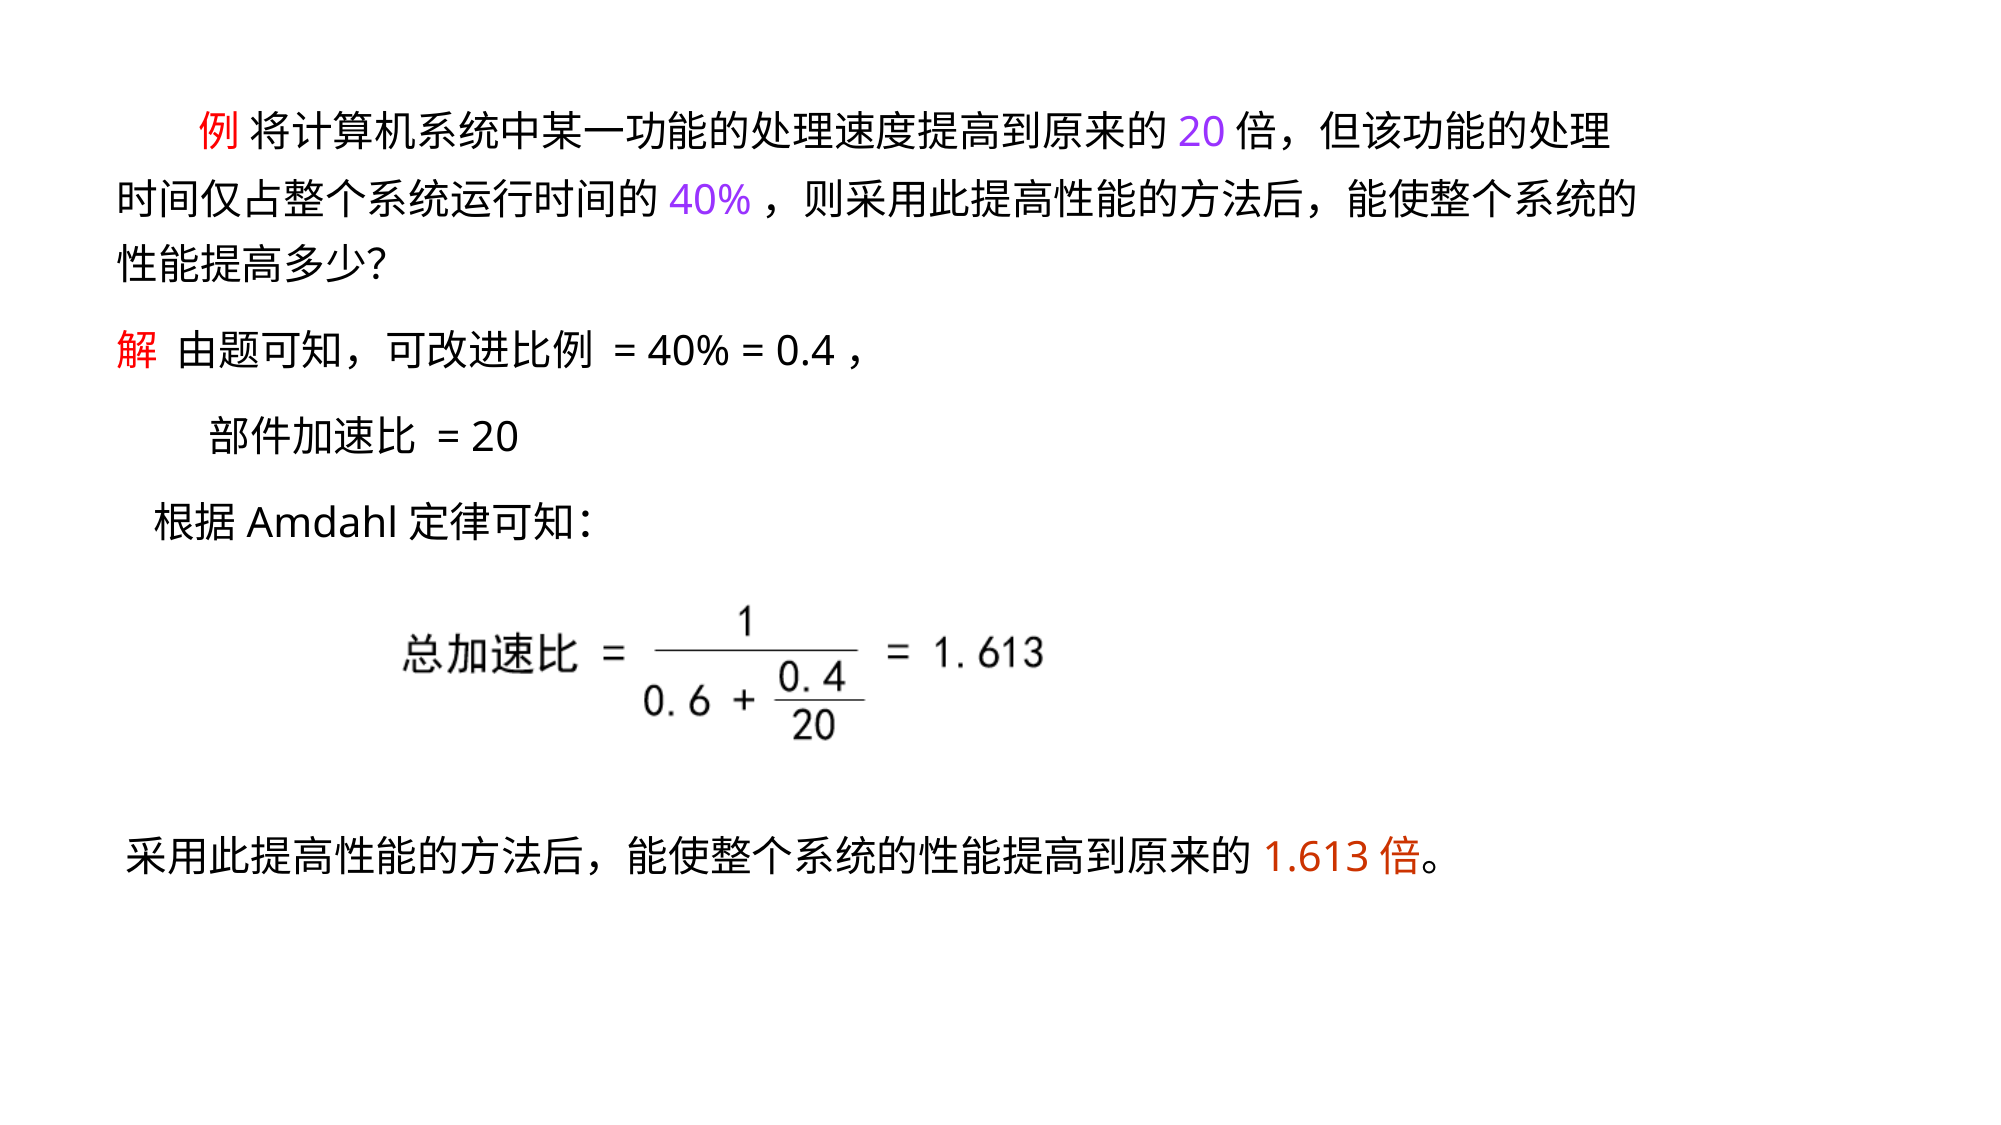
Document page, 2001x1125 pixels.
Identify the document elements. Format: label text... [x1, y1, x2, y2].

picture [377, 569, 1098, 786]
list 例 将计算机系统中某一功能的处理速度提高到原来的20倍，但该功能的处理时间仅占整个系统运行时间的40%，则采用此提高性能的方法后，能使整个系统的性能提高多少？ 解 由题可知，可改进比例 = 40% = 0.4， 部件加速比 = 20 根据Amdahl定律可知： 采用此提高性能的方法后，能使整个系统的性能提高到原来的1.613倍。 [26, 59, 1655, 917]
